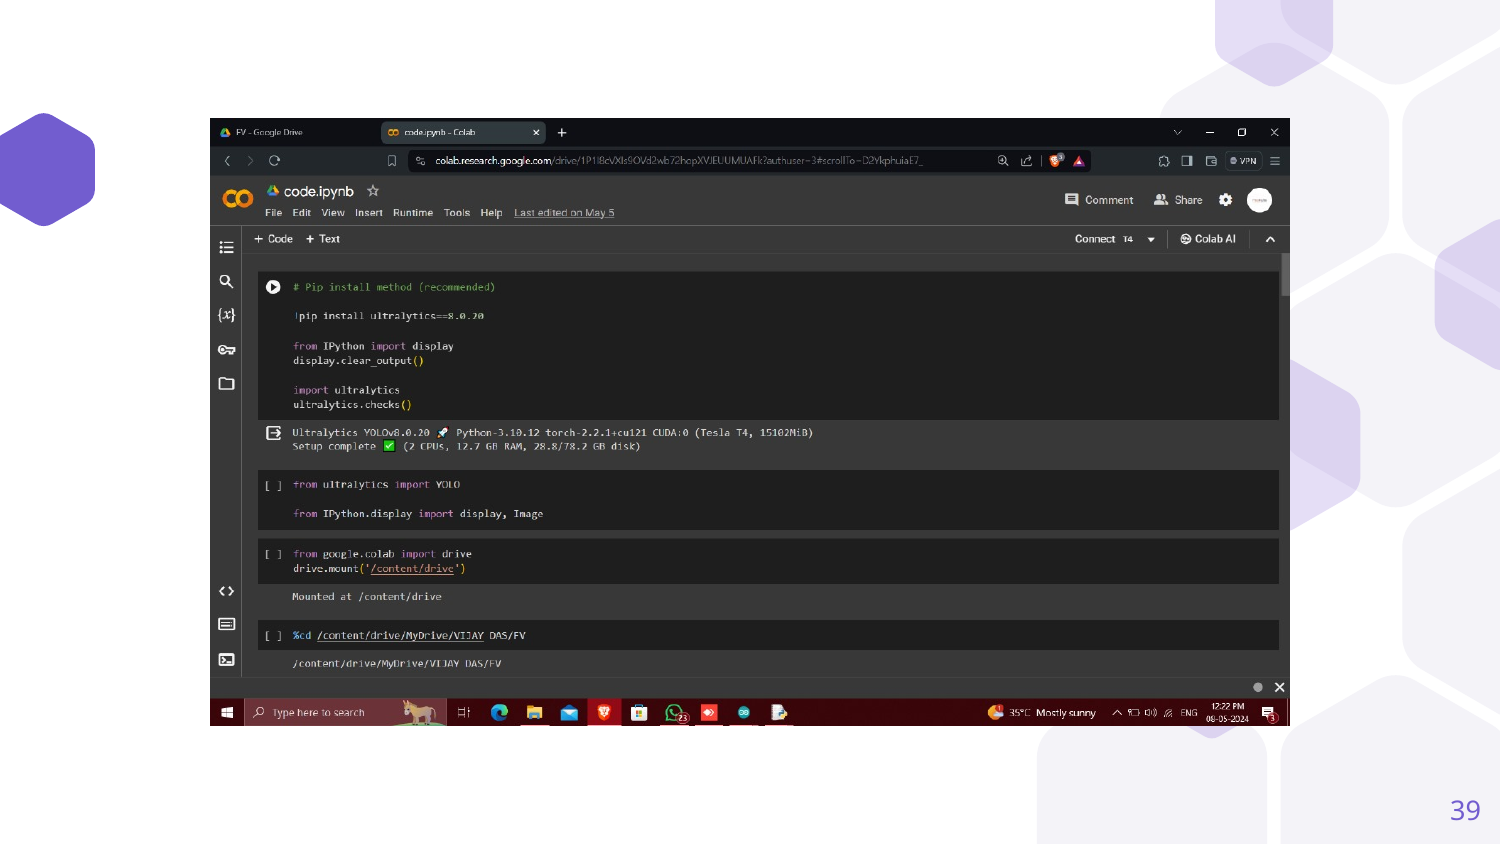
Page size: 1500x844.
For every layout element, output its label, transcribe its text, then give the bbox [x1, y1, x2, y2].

slide_number 39 [1391, 779, 1482, 844]
picture [209, 117, 1290, 726]
